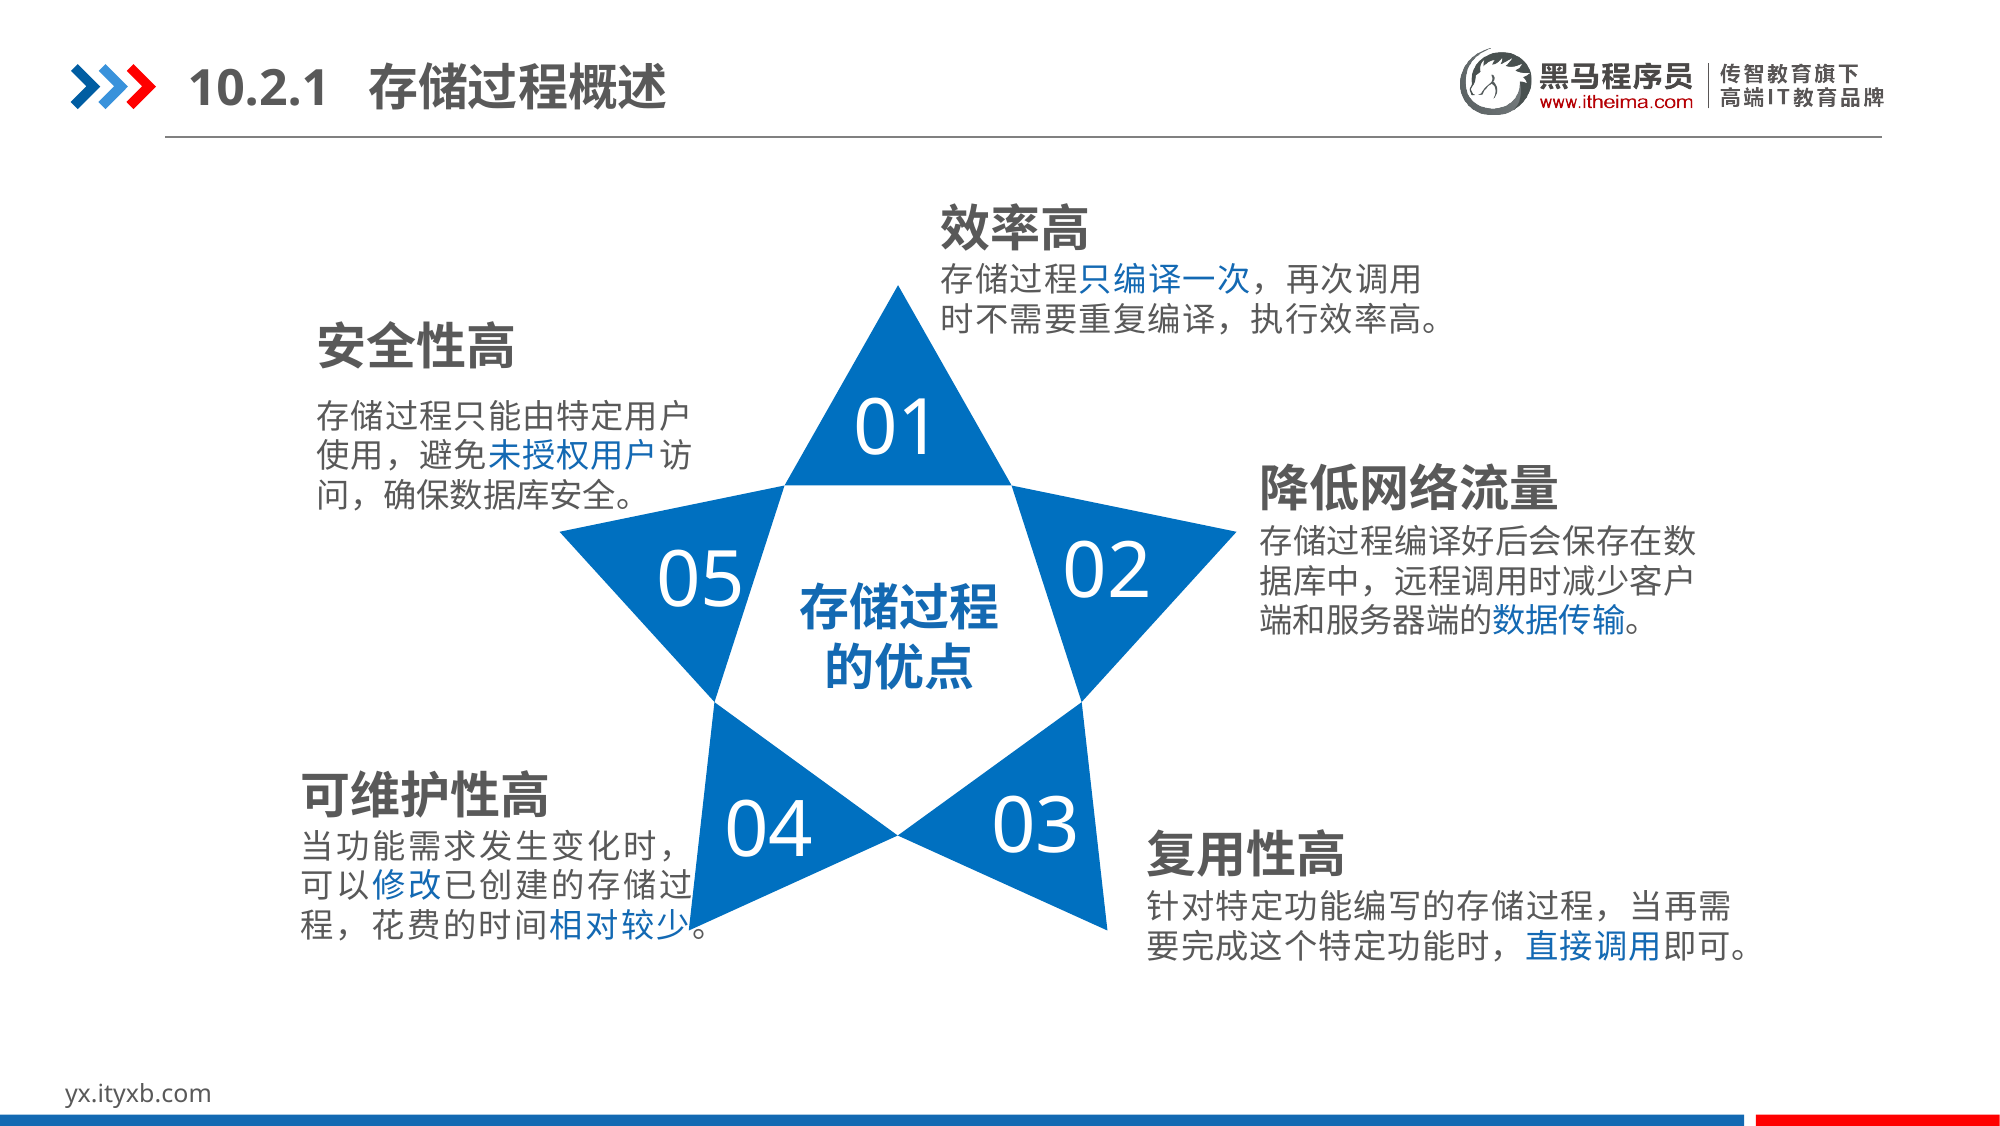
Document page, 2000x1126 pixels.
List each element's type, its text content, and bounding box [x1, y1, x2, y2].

text_box 存储过程只能由特定用户使用，避免未授权用户访问，确保数据库安全。 [316, 394, 693, 515]
text_box [823, 781, 898, 870]
text_box [1011, 485, 1175, 558]
text_box 02 [1035, 519, 1180, 614]
text_box [897, 778, 1108, 931]
text_box 01 [838, 376, 958, 471]
text_box [1053, 614, 1162, 703]
text_box 05 [649, 528, 752, 623]
text_box 针对特定功能编写的存储过程，当再需要完成这个特定功能时，直接调用即可。 [1146, 885, 1733, 966]
text_box 03 [977, 775, 1094, 869]
text_box [1180, 520, 1237, 594]
text_box 存储过程编译好后会保存在数据库中，远程调用时减少客户端和服务器端的数据传输。 [1259, 519, 1697, 640]
text_box 降低网络流量 [1259, 456, 1591, 517]
text_box [559, 485, 785, 702]
text_box 04 [714, 778, 823, 873]
text_box [693, 702, 819, 929]
text_box [784, 390, 1012, 486]
text_box 存储过程的优点 [791, 575, 1008, 696]
picture [1460, 48, 1887, 115]
text_box 10.2.1 存储过程概述 [187, 43, 827, 127]
text_box 安全性高 [316, 314, 554, 375]
text_box 存储过程只编译一次，再次调用时不需要重复编译，执行效率高。 [940, 258, 1423, 339]
text_box 效率高 [940, 196, 1217, 257]
text_box 复用性高 [1146, 822, 1423, 883]
text_box [981, 702, 1090, 775]
text_box 当功能需求发生变化时，可以修改已创建的存储过程，花费的时间相对较少。 [300, 824, 693, 945]
text_box 可维护性高 [300, 763, 564, 824]
text_box [846, 285, 950, 376]
